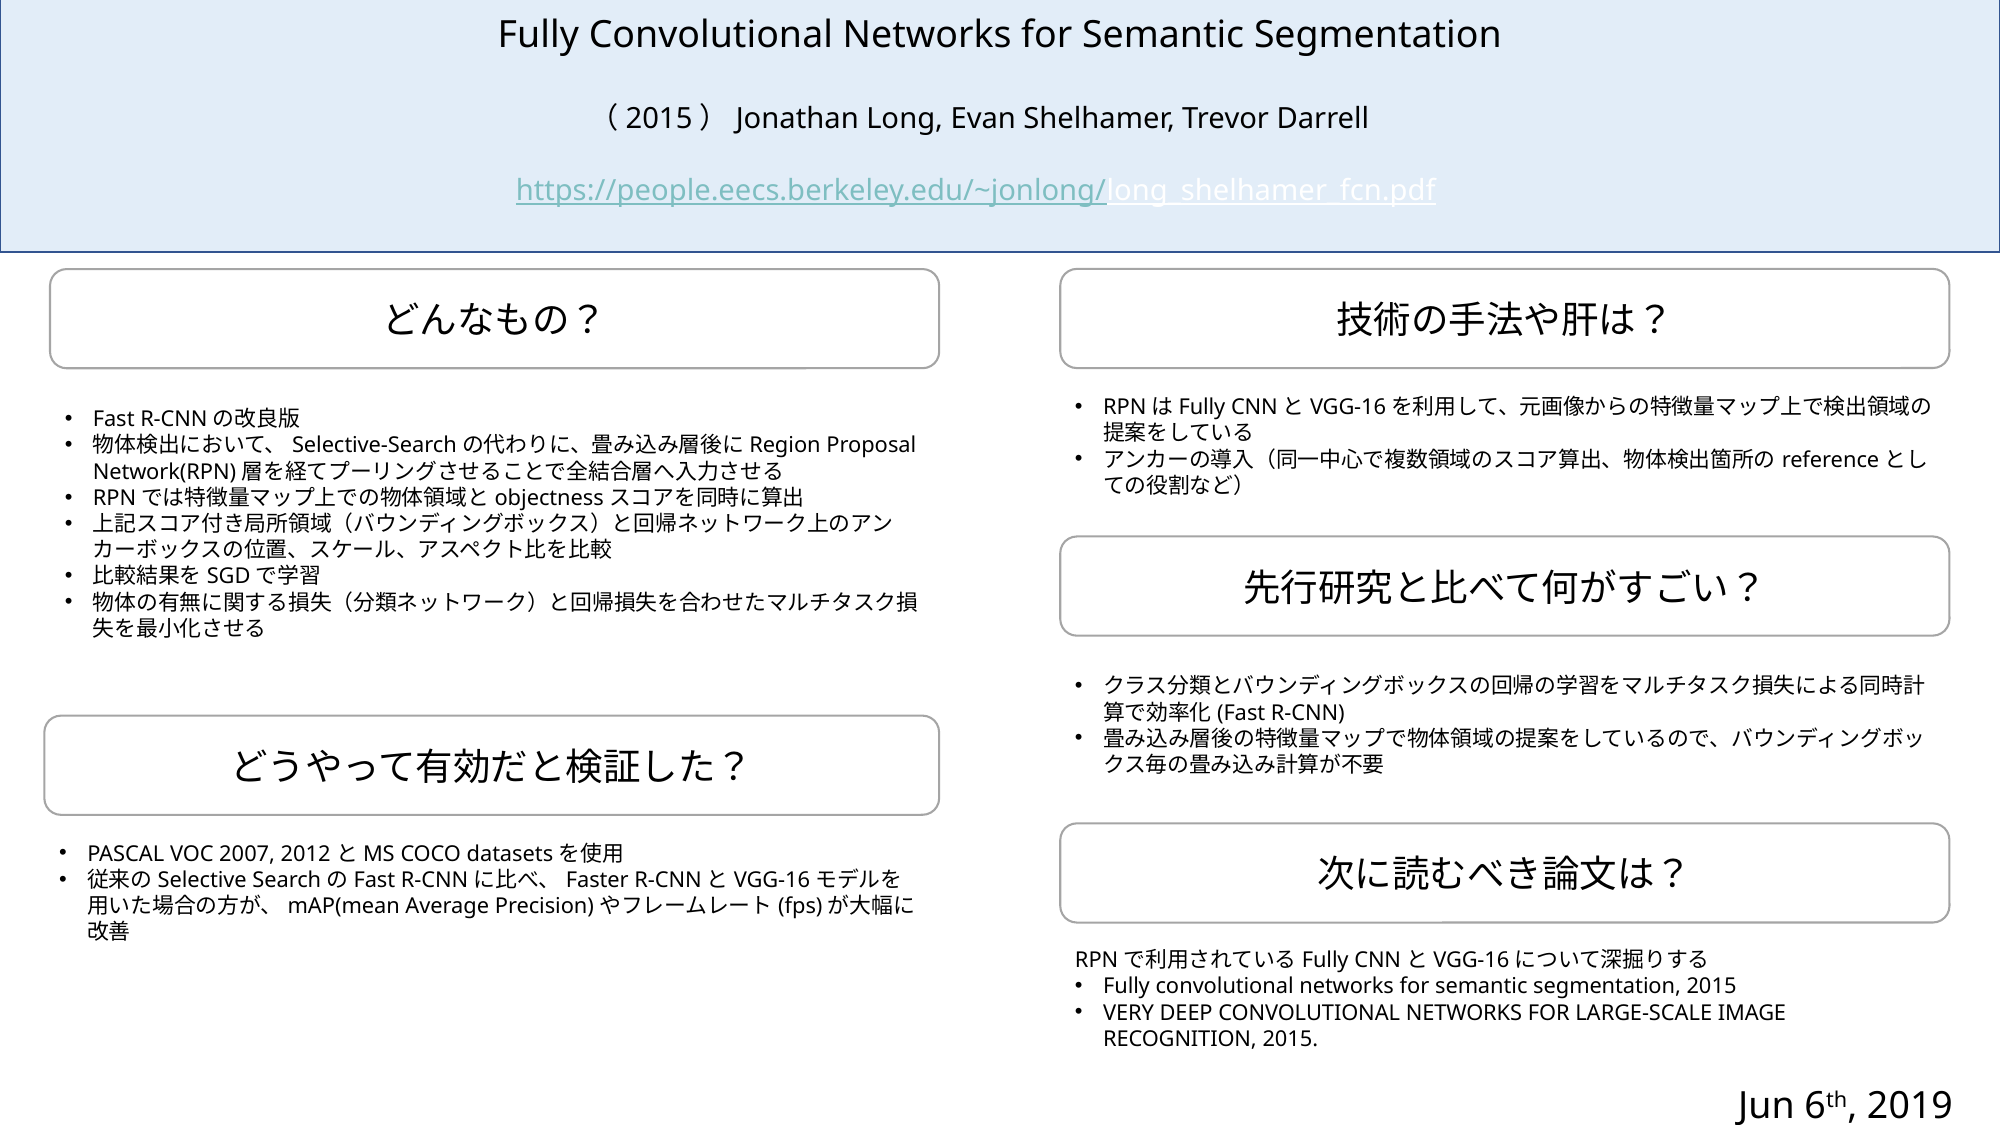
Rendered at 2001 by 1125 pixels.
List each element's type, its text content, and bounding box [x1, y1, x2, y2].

text_box 技術の手法や肝は？ [1059, 267, 1951, 370]
text_box 次に読むべき論文は？ [1059, 822, 1951, 924]
text_box どんなもの？ [48, 268, 941, 370]
text_box クラス分類とバウンディングボックスの回帰の学習をマルチタスク損失による同時計算で効率化(Fast R-CNN) 畳み込み層後の特徴量マップで物体領域の提案をしているので、バウンディングボックス毎の畳み込み計算が不要 [1060, 664, 1950, 785]
text_box Jun 6th, 2019 [1691, 1073, 2000, 1125]
text_box Fast R-CNNの改良版 物体検出において、Selective-Searchの代わりに、畳み込み層後にRegion Proposal Network(RPN)層を経てプーリングさせることで全結合層へ入力させる RPNでは特徴量マップ上での物体領域とobjectnessスコアを同時に算出 上記スコア付き局所領域（バウンディングボックス）と回帰ネットワーク上のアンカーボックスの位置、スケール、アスペクト比を比較 比較結果をSGDで学習 物体の有無に関する損失（分類ネットワーク）と回帰損失を合わせたマルチタスク損失を最小化させる [50, 397, 940, 649]
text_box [0, 0, 2000, 252]
text_box RPNで利用されているFully CNNとVGG-16について深掘りする Fully convolutional networks for semantic segmentation, 2015 VERY DEEP CONVOLUTIONAL NETWORKS FOR LARGE-SCALE IMAGE RECOGNITION, 2015. [1060, 938, 1950, 1058]
text_box RPNはFully CNNとVGG-16を利用して、元画像からの特徴量マップ上で検出領域の提案をしている アンカーの導入（同一中心で複数領域のスコア算出、物体検出箇所のreferenceとしての役割など） [1060, 385, 1950, 505]
text_box どうやって有効だと検証した？ [43, 714, 941, 816]
text_box 先行研究と比べて何がすごい？ [1059, 535, 1951, 637]
text_box PASCAL VOC 2007, 2012とMS COCO datasetsを使用 従来のSelective SearchのFast R-CNNに比べ、Faster R-CNNとVGG-16モデルを用いた場合の方が、mAP(mean Average Precision)やフレームレート(fps)が大幅に改善 [44, 831, 934, 952]
